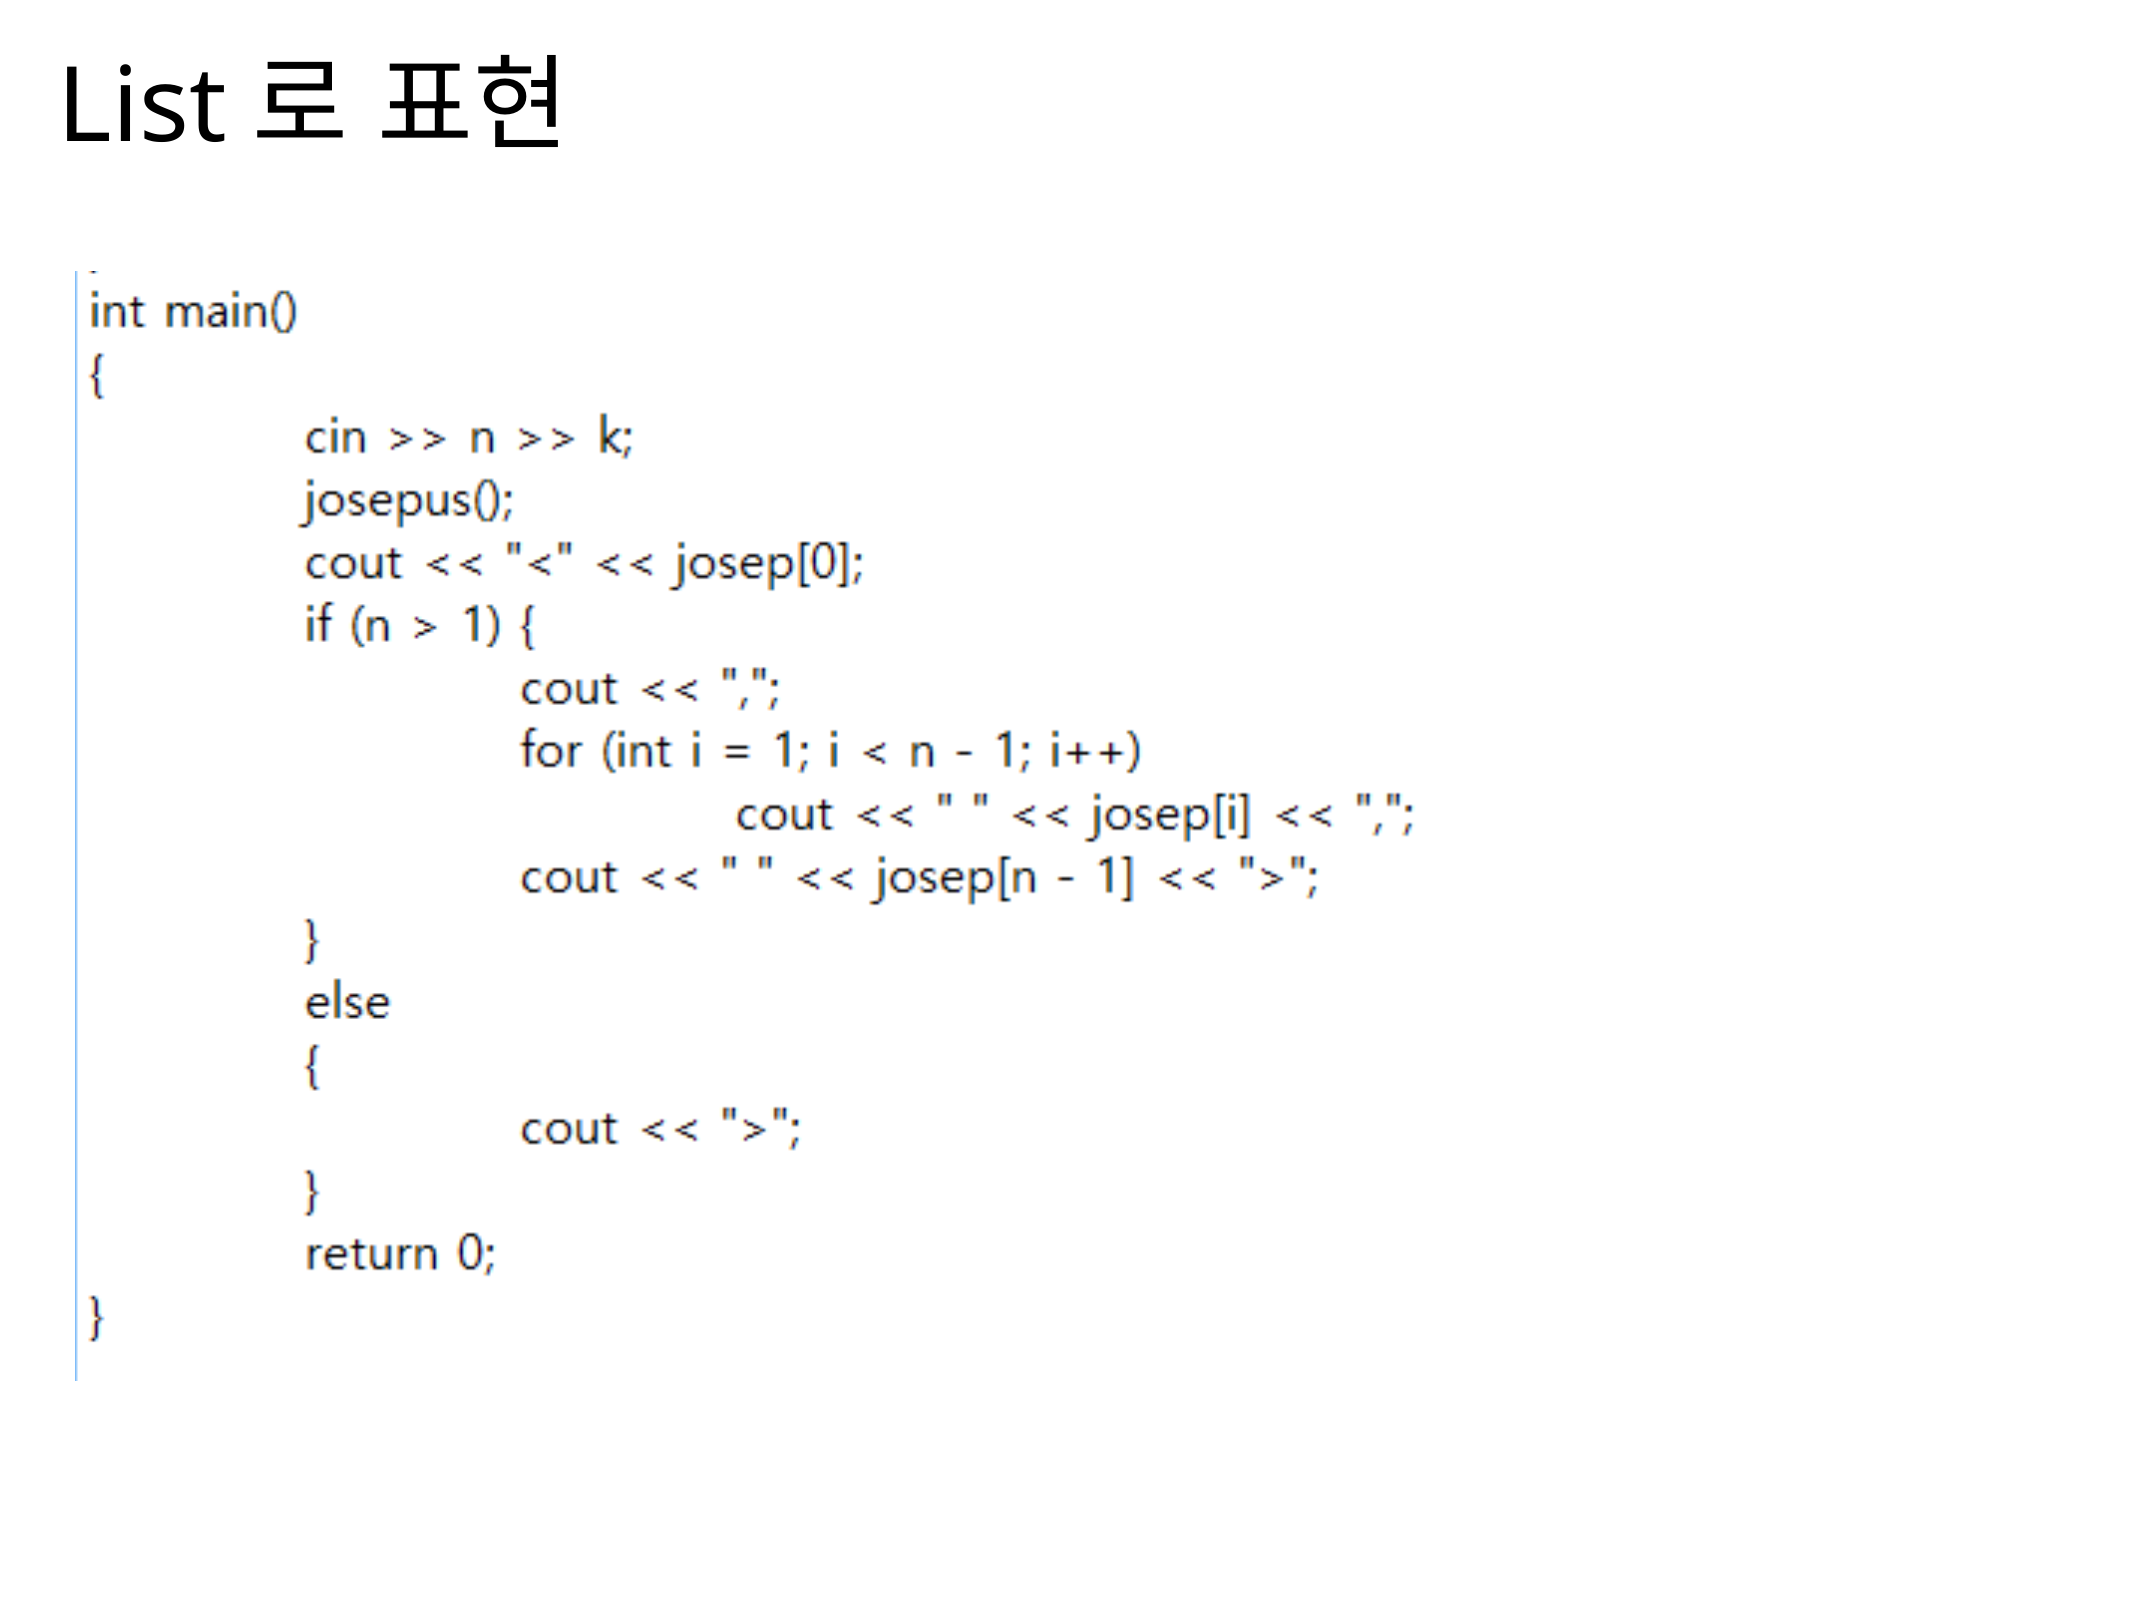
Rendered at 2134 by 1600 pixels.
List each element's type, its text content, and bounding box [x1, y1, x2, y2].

text_box List로 표현 [49, 28, 1639, 171]
picture [74, 271, 1547, 1381]
